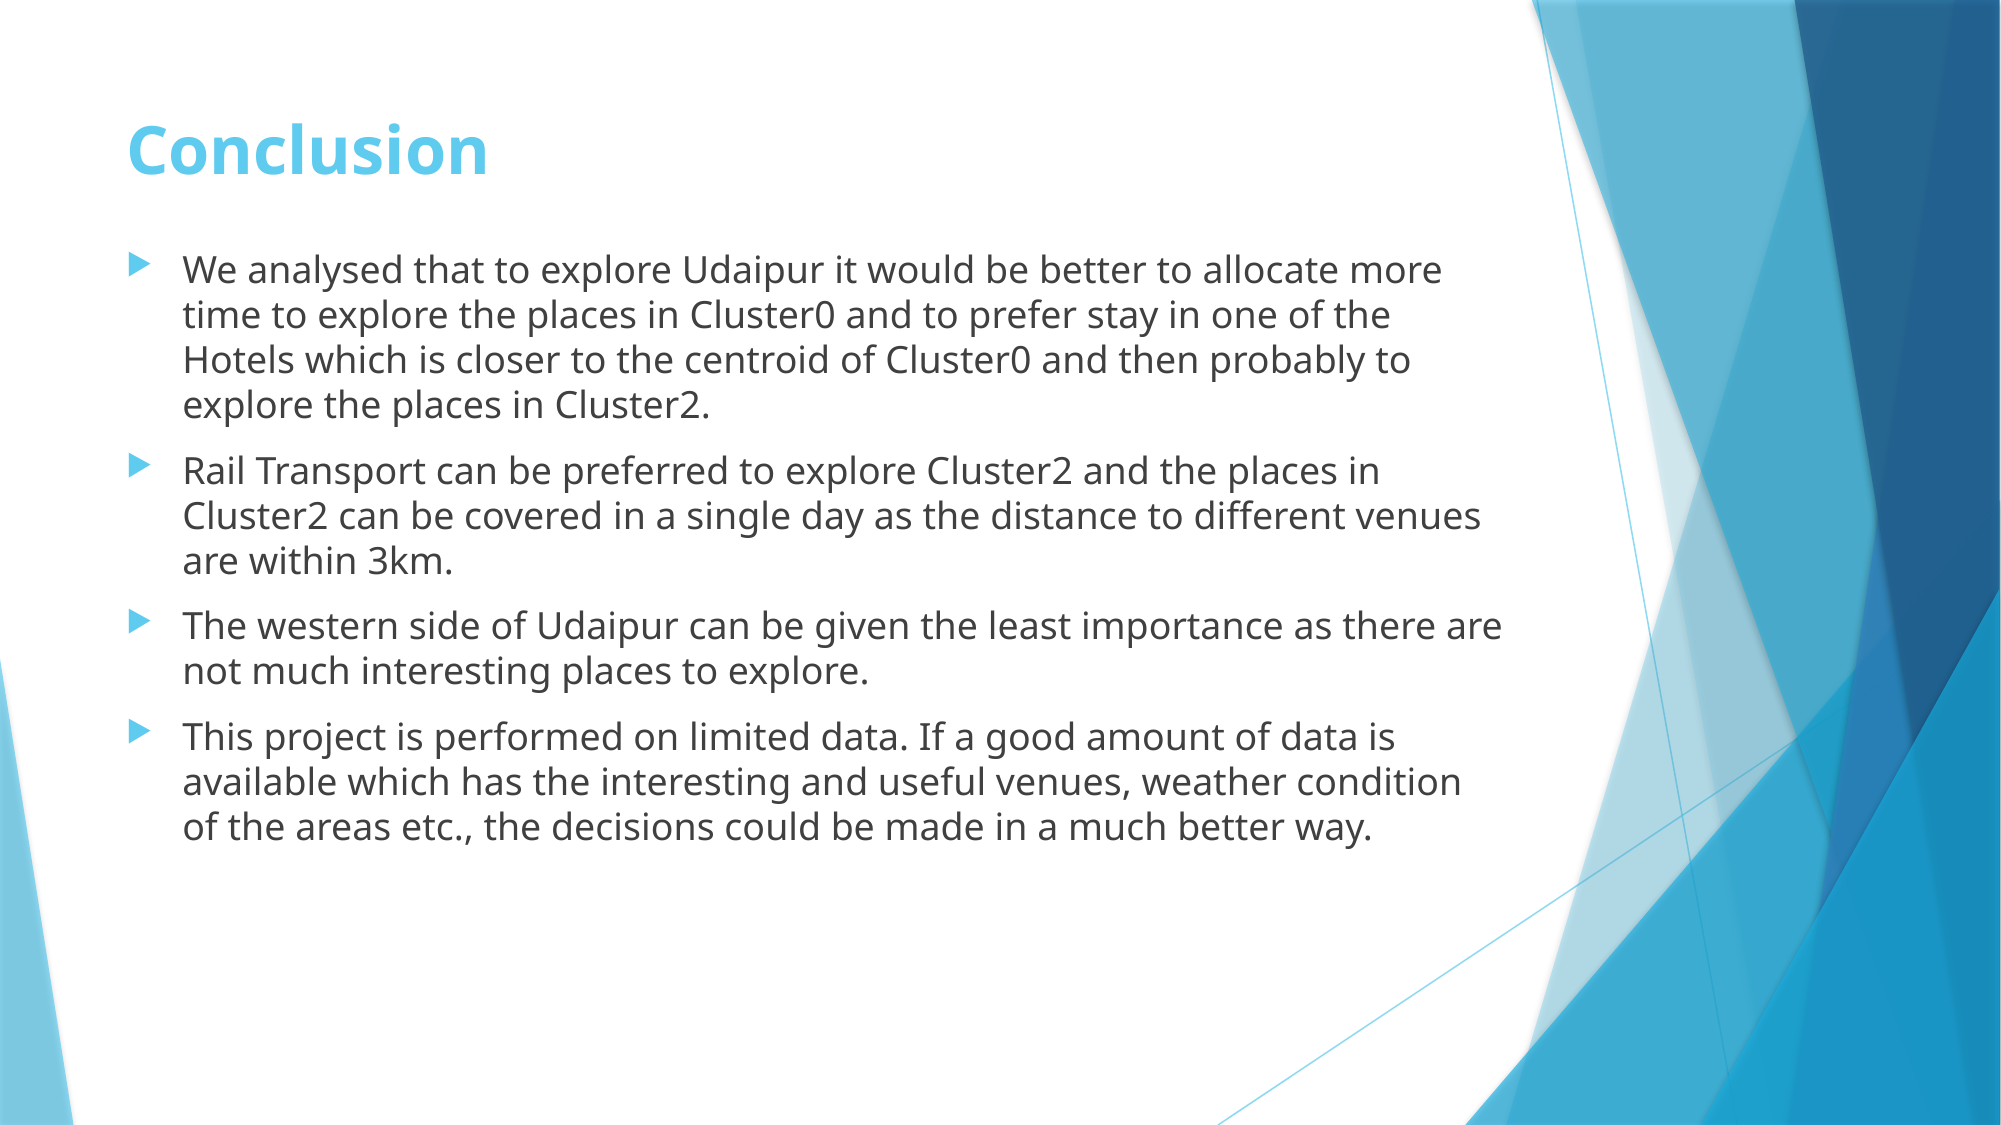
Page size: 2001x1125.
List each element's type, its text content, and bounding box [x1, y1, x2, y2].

title Conclusion [111, 99, 1522, 238]
list We analysed that to explore Udaipur it would be better to allocate more time to explore the places in Cluster0 and to prefer stay in one of the Hotels which is closer to the centroid of Cluster0 and then probably to explore the places in Cluster2. Rail Transport can be preferred to explore Cluster2 and the places in Cluster2 can be covered in a single day as the distance to different venues are within 3km. The western side of Udaipur can be given the least importance as there are not much interesting places to explore. This project is performed on limited data. If a good amount of data is available which has the interesting and useful venues, weather condition of the areas etc., the decisions could be made in a much better way. [111, 238, 1522, 992]
